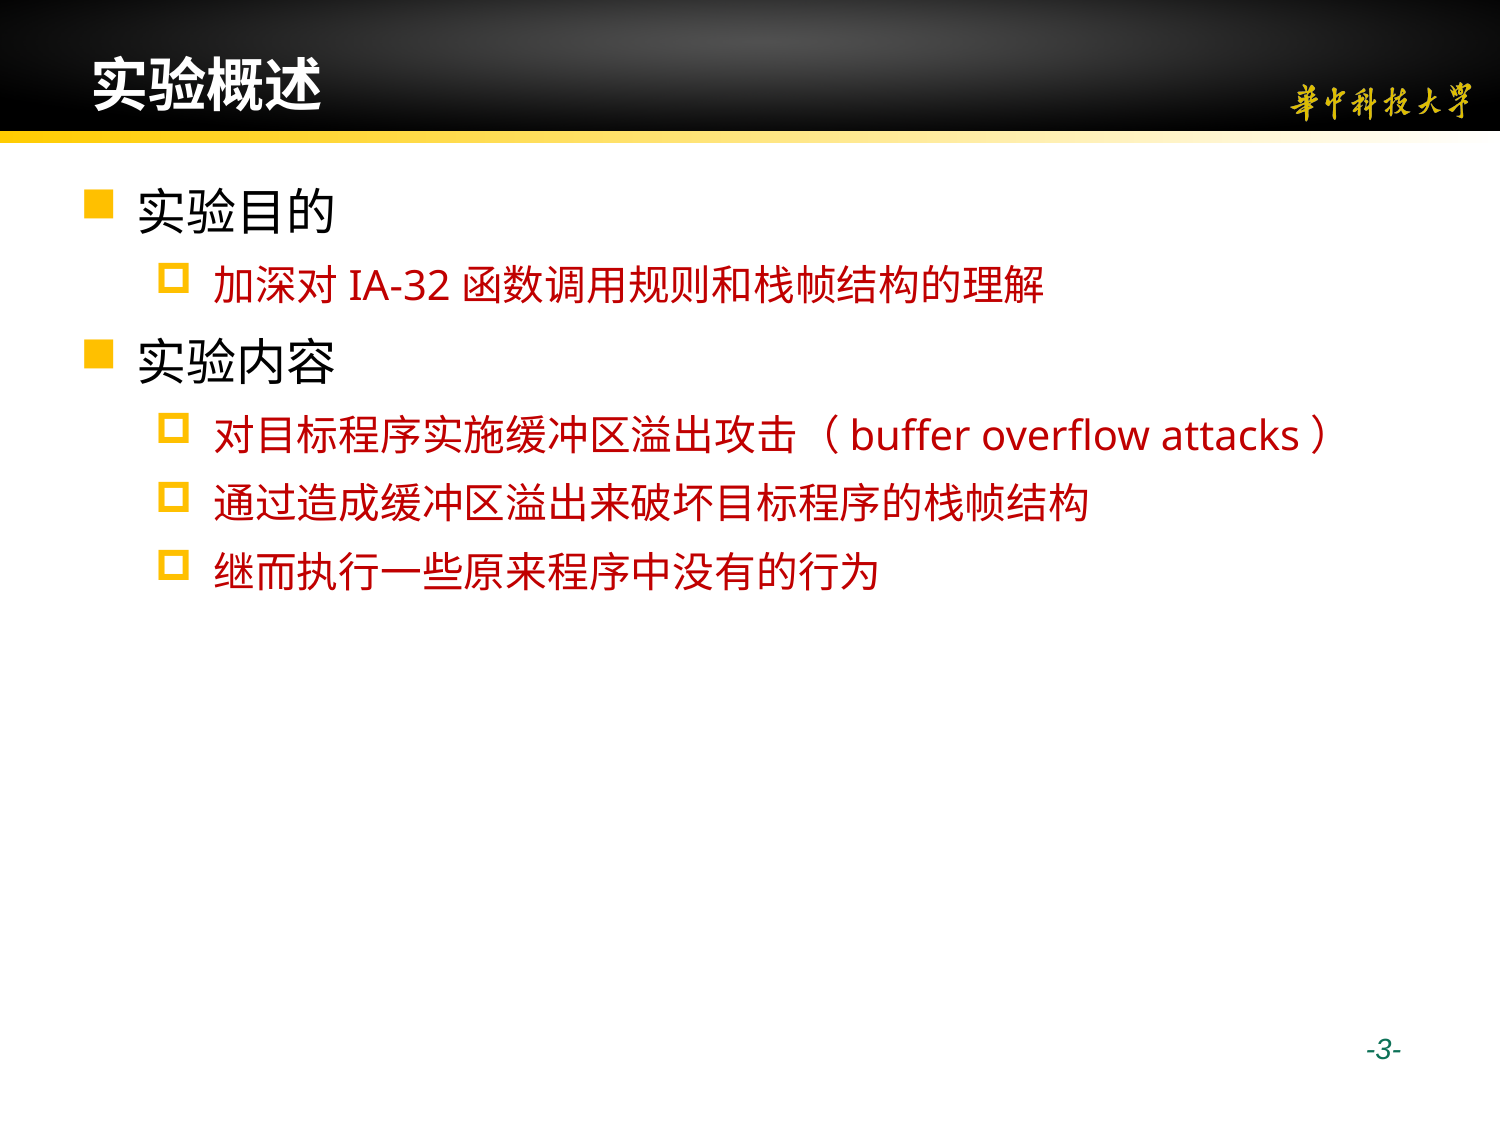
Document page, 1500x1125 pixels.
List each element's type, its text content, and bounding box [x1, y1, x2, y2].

slide_number -- [1257, 1023, 1425, 1102]
list 实验目的 加深对IA-32函数调用规则和栈帧结构的理解 实验内容 对目标程序实施缓冲区溢出攻击（buffer overflow attacks） 通过造成缓冲区溢出来破坏目标程序的栈帧结构 继而执行一些原来程序中没有的行为 [64, 160, 1414, 988]
title 实验概述 [74, 34, 1426, 143]
picture [0, 0, 1500, 131]
